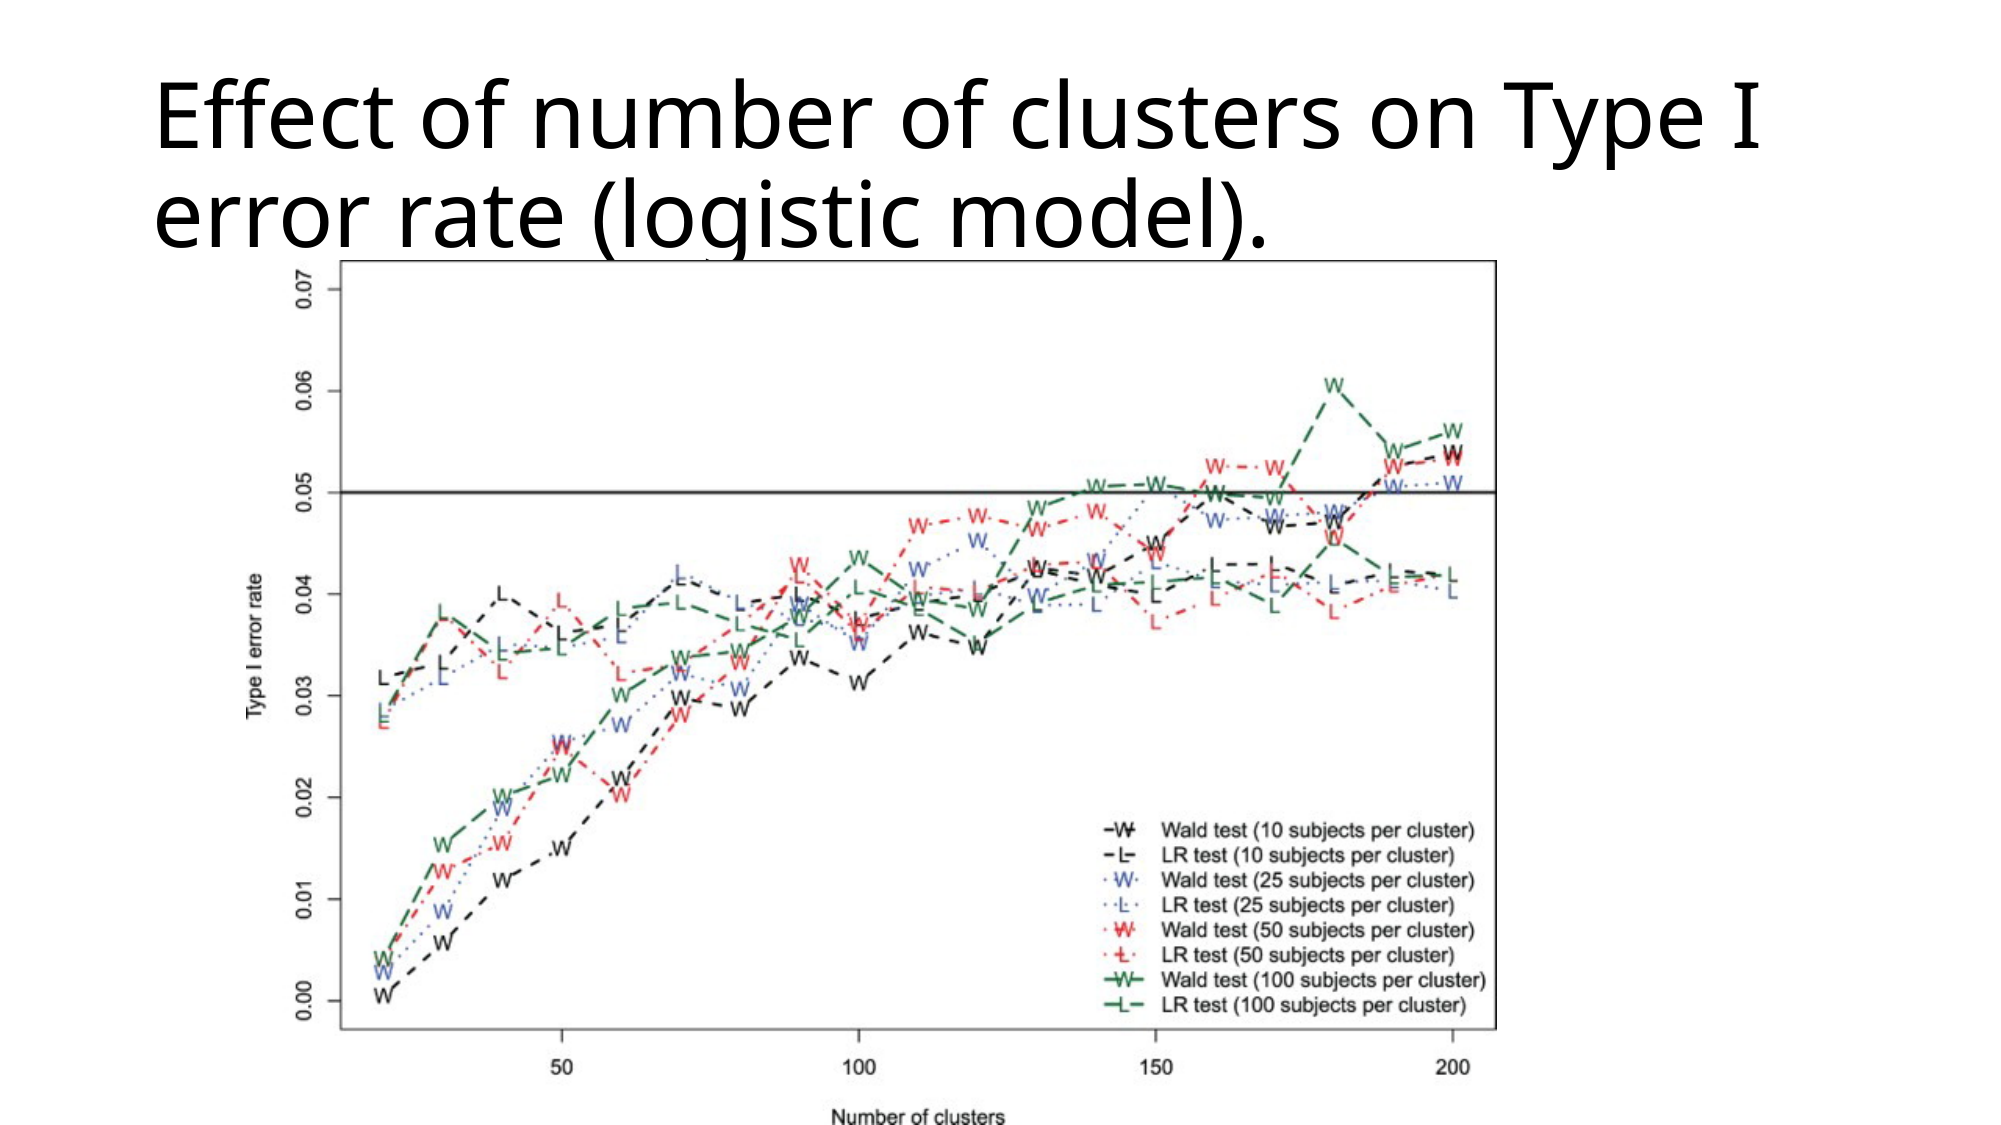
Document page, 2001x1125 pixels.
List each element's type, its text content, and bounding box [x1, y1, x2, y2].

title Effect of number of clusters on Type I error rate (logistic model). [137, 59, 1863, 278]
picture [246, 260, 1497, 1125]
